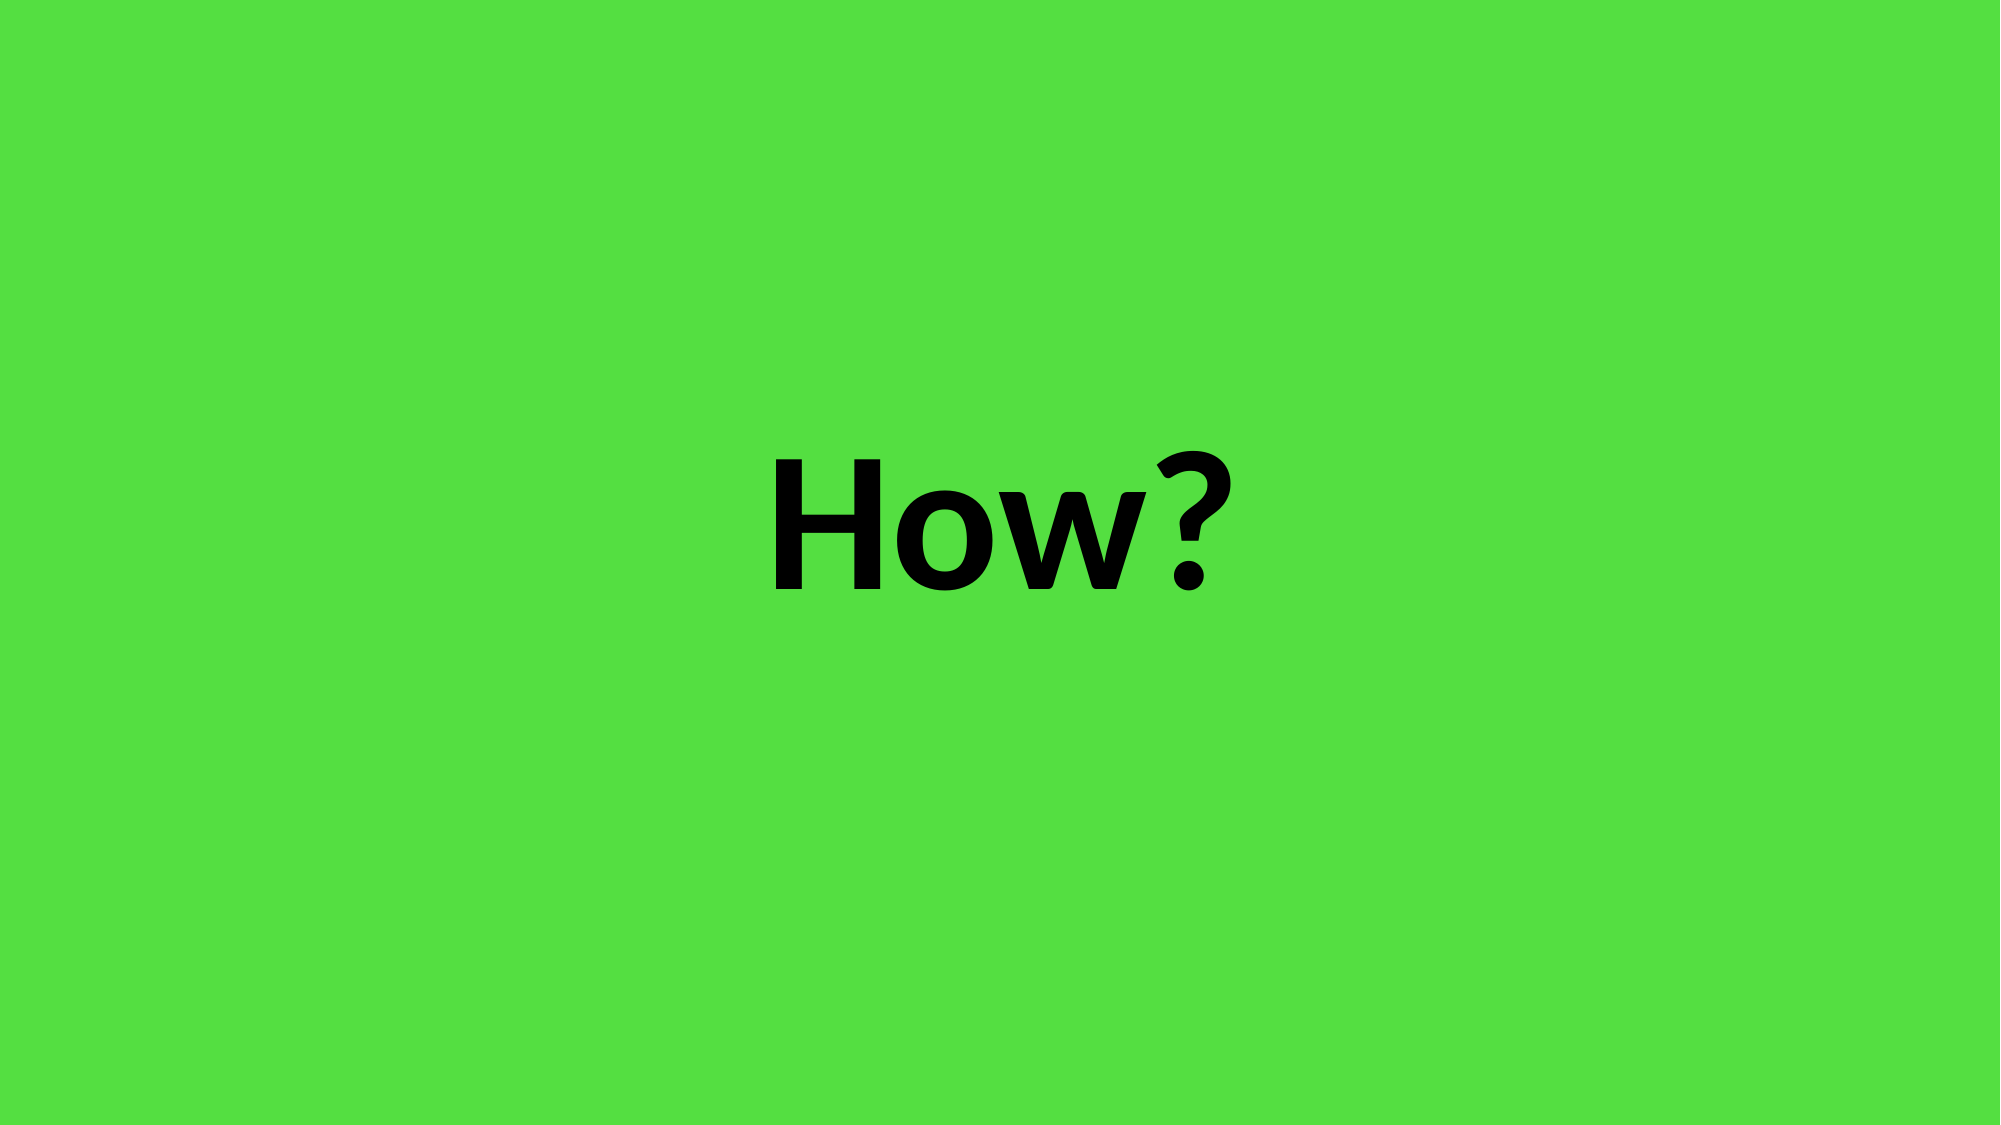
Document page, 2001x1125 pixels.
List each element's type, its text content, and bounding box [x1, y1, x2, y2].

text_box How? [750, 381, 1301, 637]
